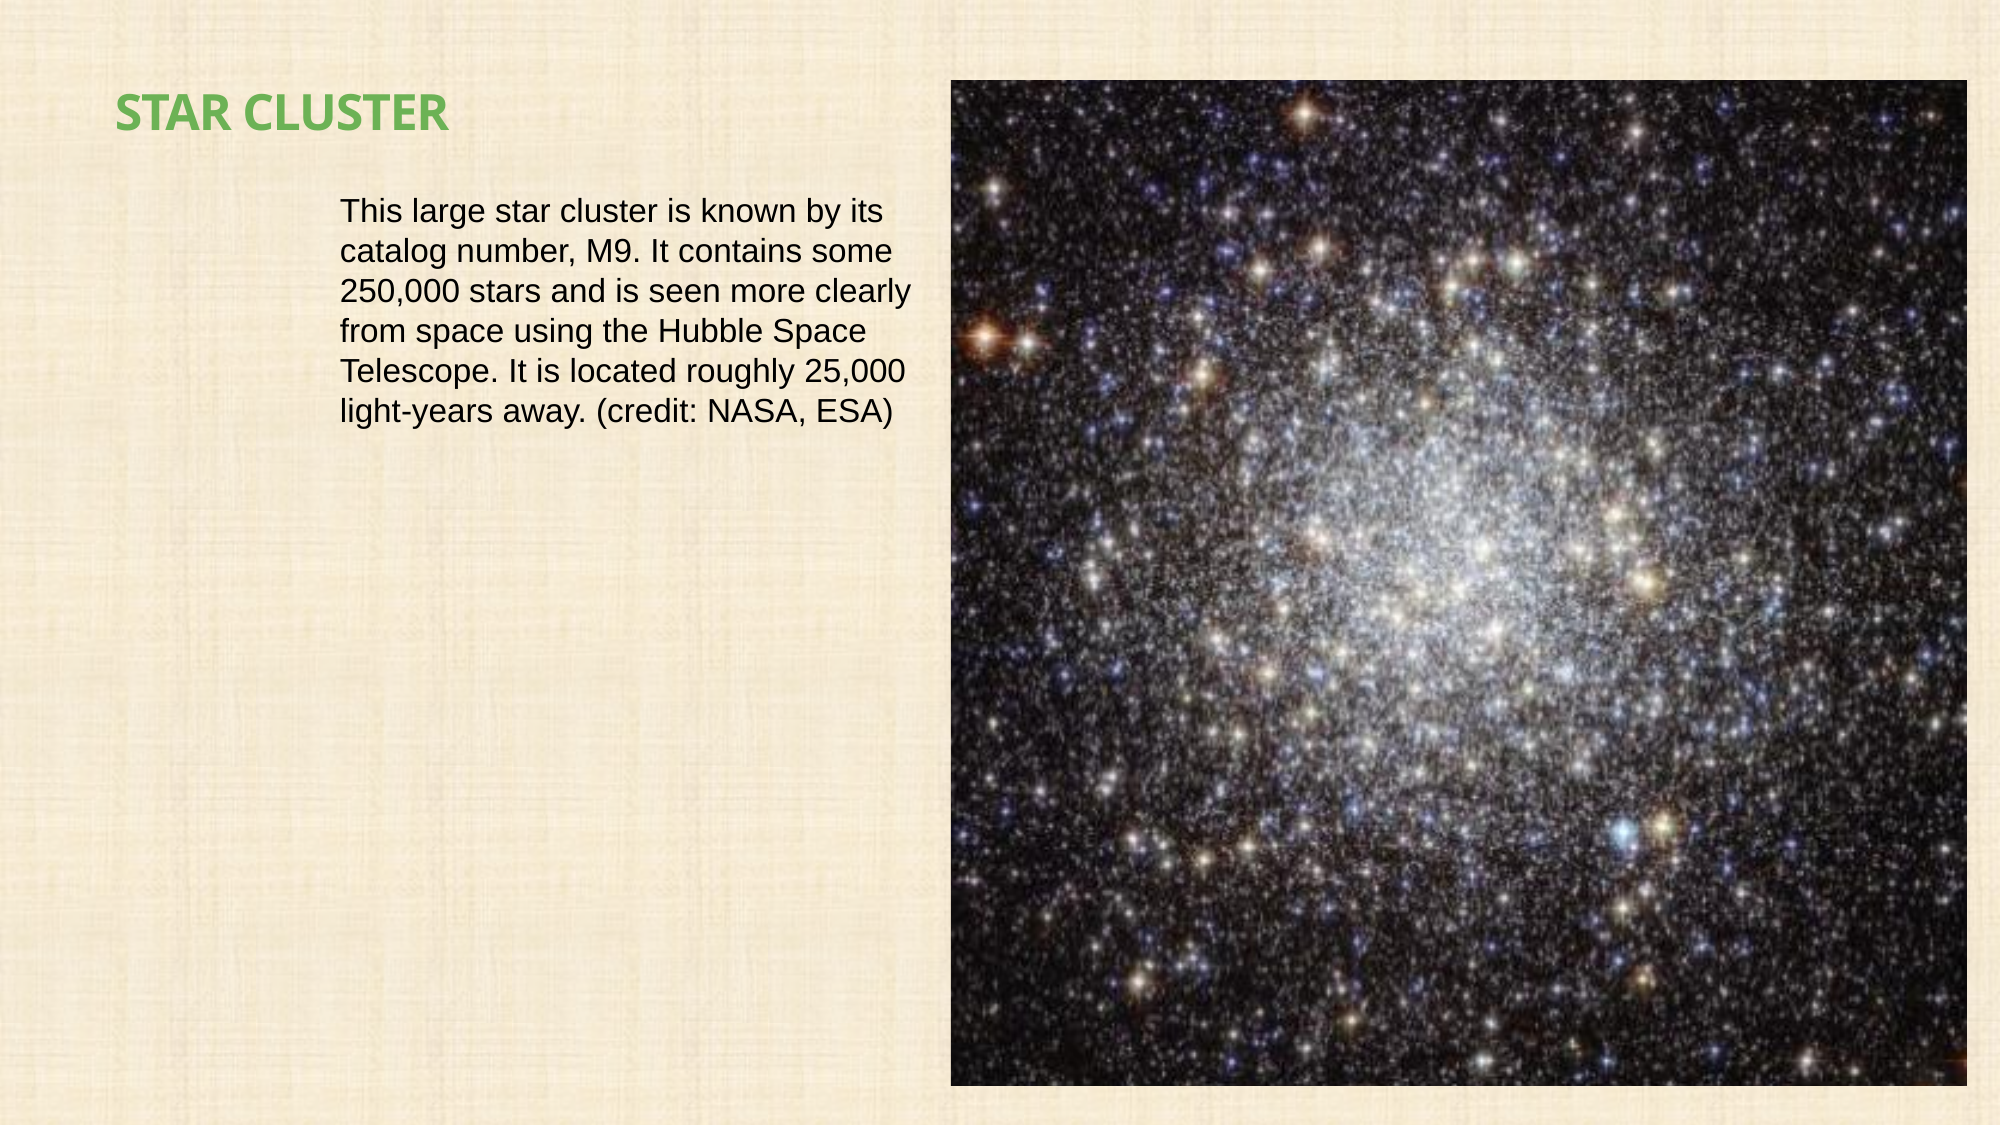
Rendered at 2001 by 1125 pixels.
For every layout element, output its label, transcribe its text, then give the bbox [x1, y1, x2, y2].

title Star Cluster [99, 39, 1864, 148]
picture [950, 80, 1968, 1086]
list This large star cluster is known by its catalog number, M9. It contains some 250,000 stars and is seen more clearly from space using the Hubble Space Telescope. It is located roughly 25,000 light-years away. (credit: NASA, ESA) [324, 181, 949, 1045]
